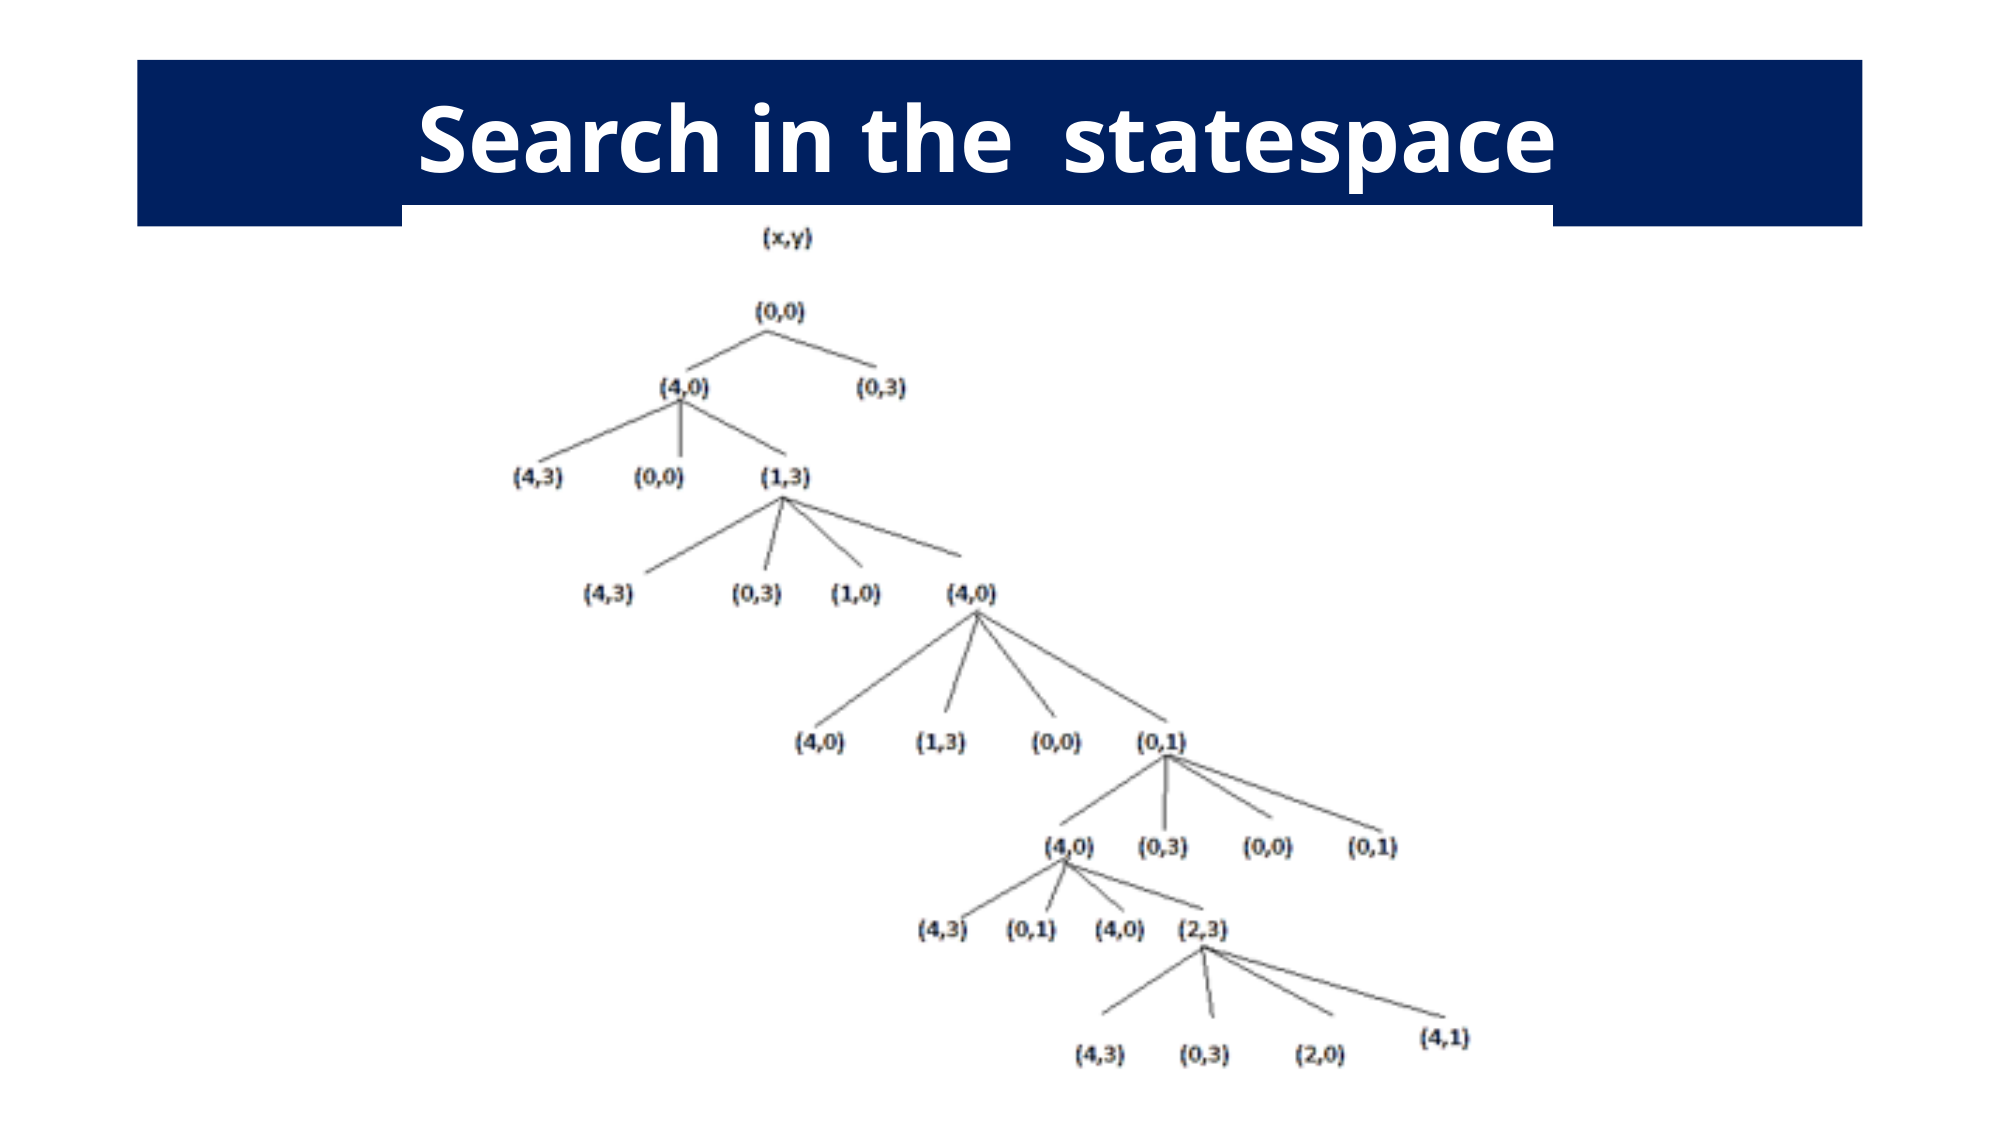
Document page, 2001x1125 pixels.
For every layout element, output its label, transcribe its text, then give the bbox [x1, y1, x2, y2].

picture [402, 205, 1553, 1106]
title Search in the statespace [137, 59, 1863, 227]
